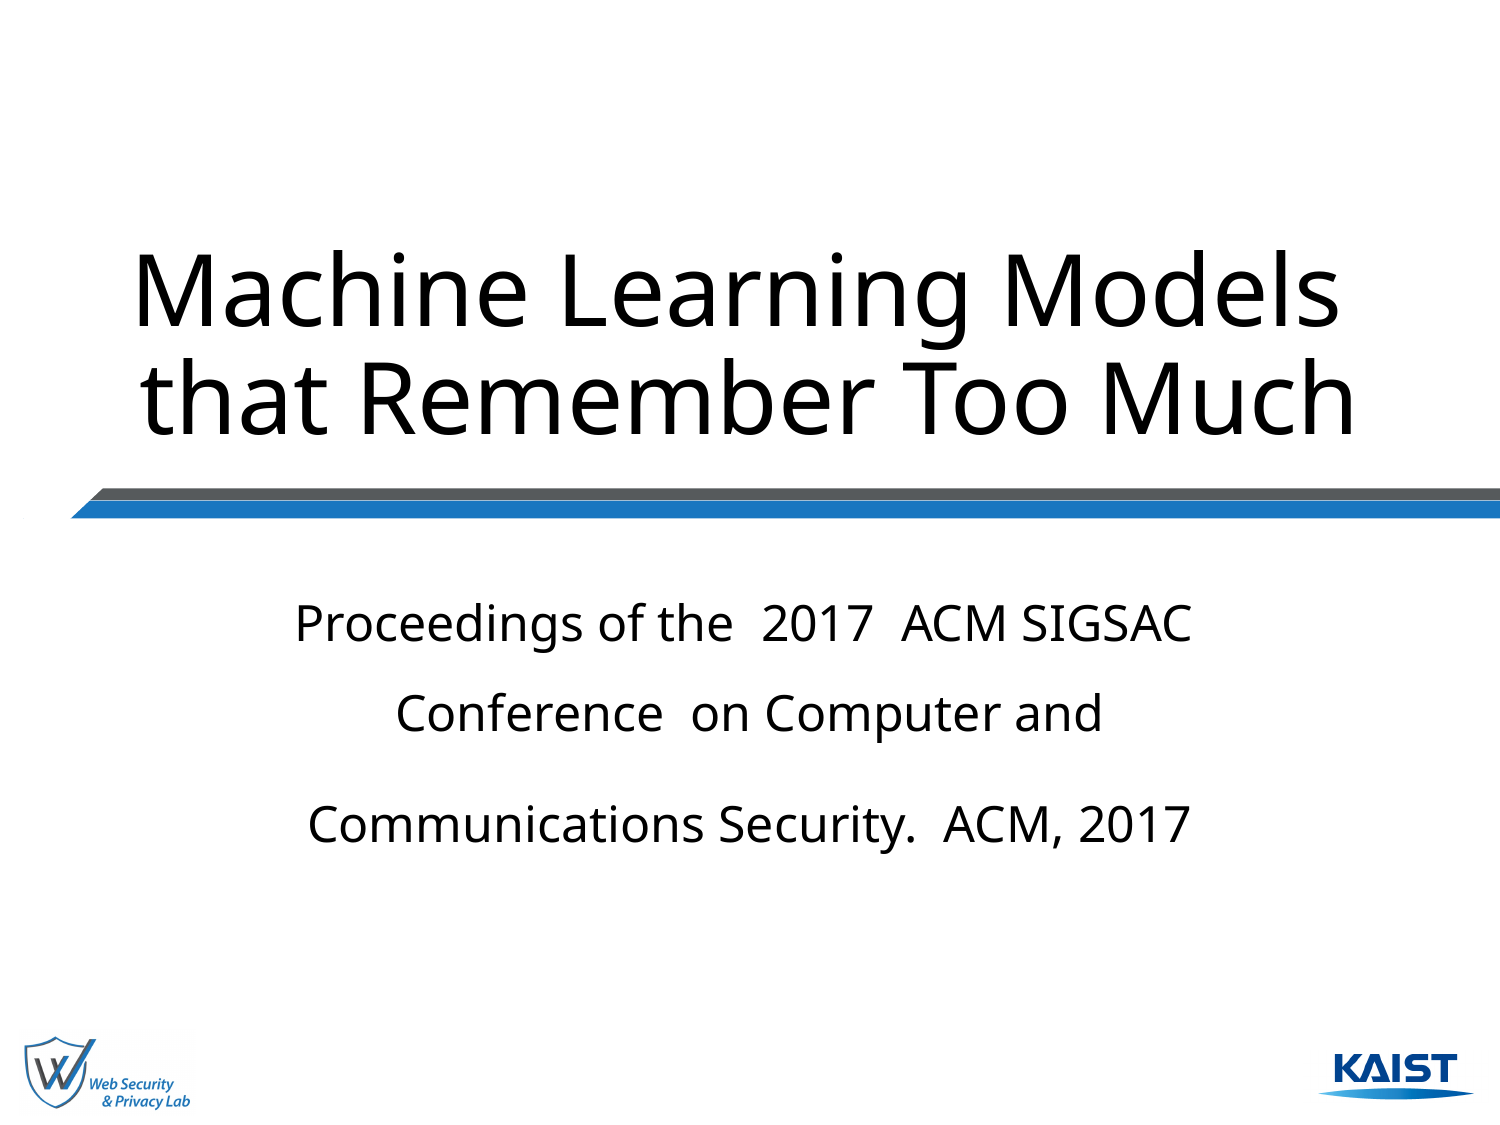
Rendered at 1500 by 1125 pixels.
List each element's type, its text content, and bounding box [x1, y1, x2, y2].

subtitle Proceedings of the 2017 ACM SIGSAC Conference on Computer and Communications Security. ACM, 2017 [187, 553, 1313, 1053]
title Machine Learning Models that Remember Too Much [112, 72, 1388, 464]
picture [1303, 1050, 1489, 1103]
picture [19, 1029, 196, 1116]
